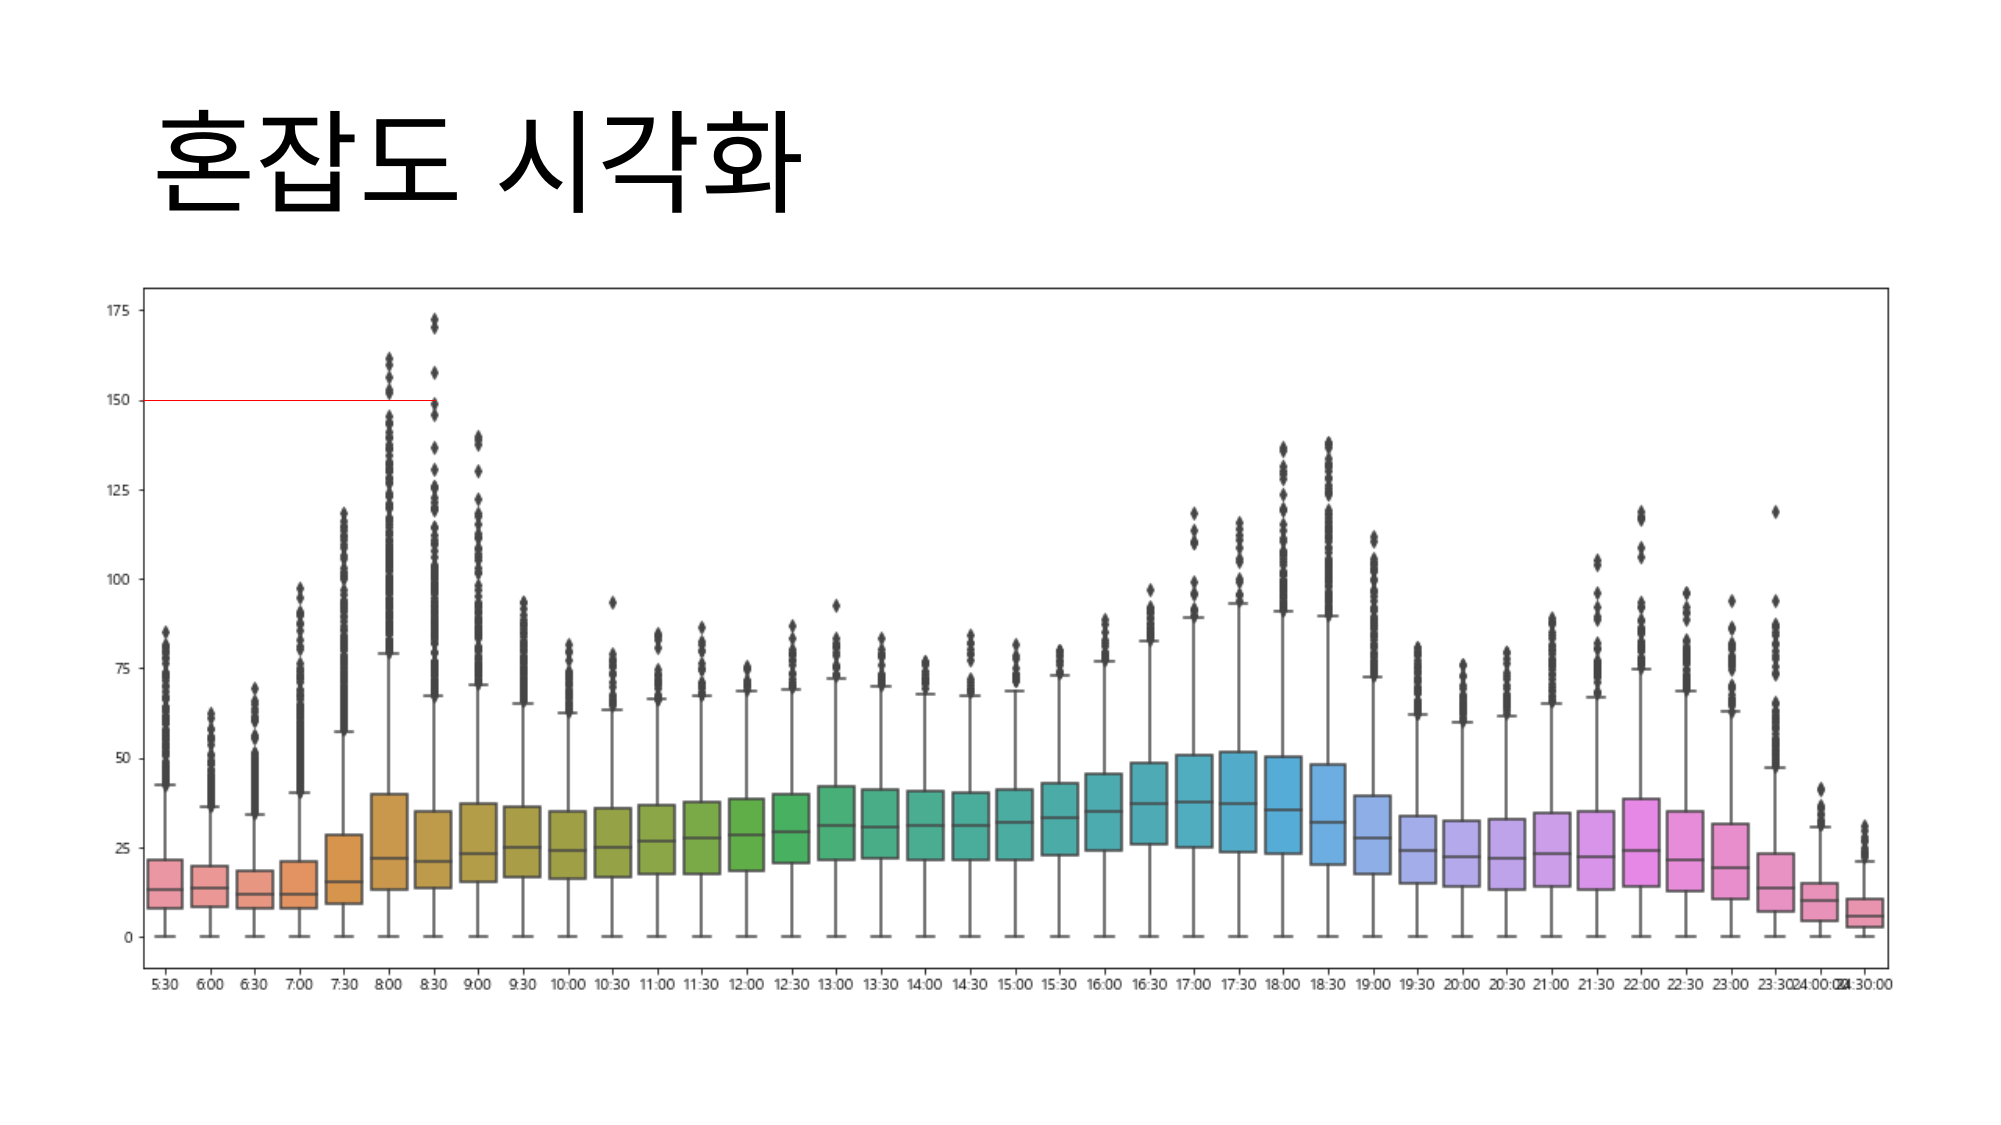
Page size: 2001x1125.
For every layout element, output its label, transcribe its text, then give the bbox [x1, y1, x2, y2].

title 혼잡도 시각화 [137, 59, 1863, 277]
picture [95, 277, 1905, 1004]
